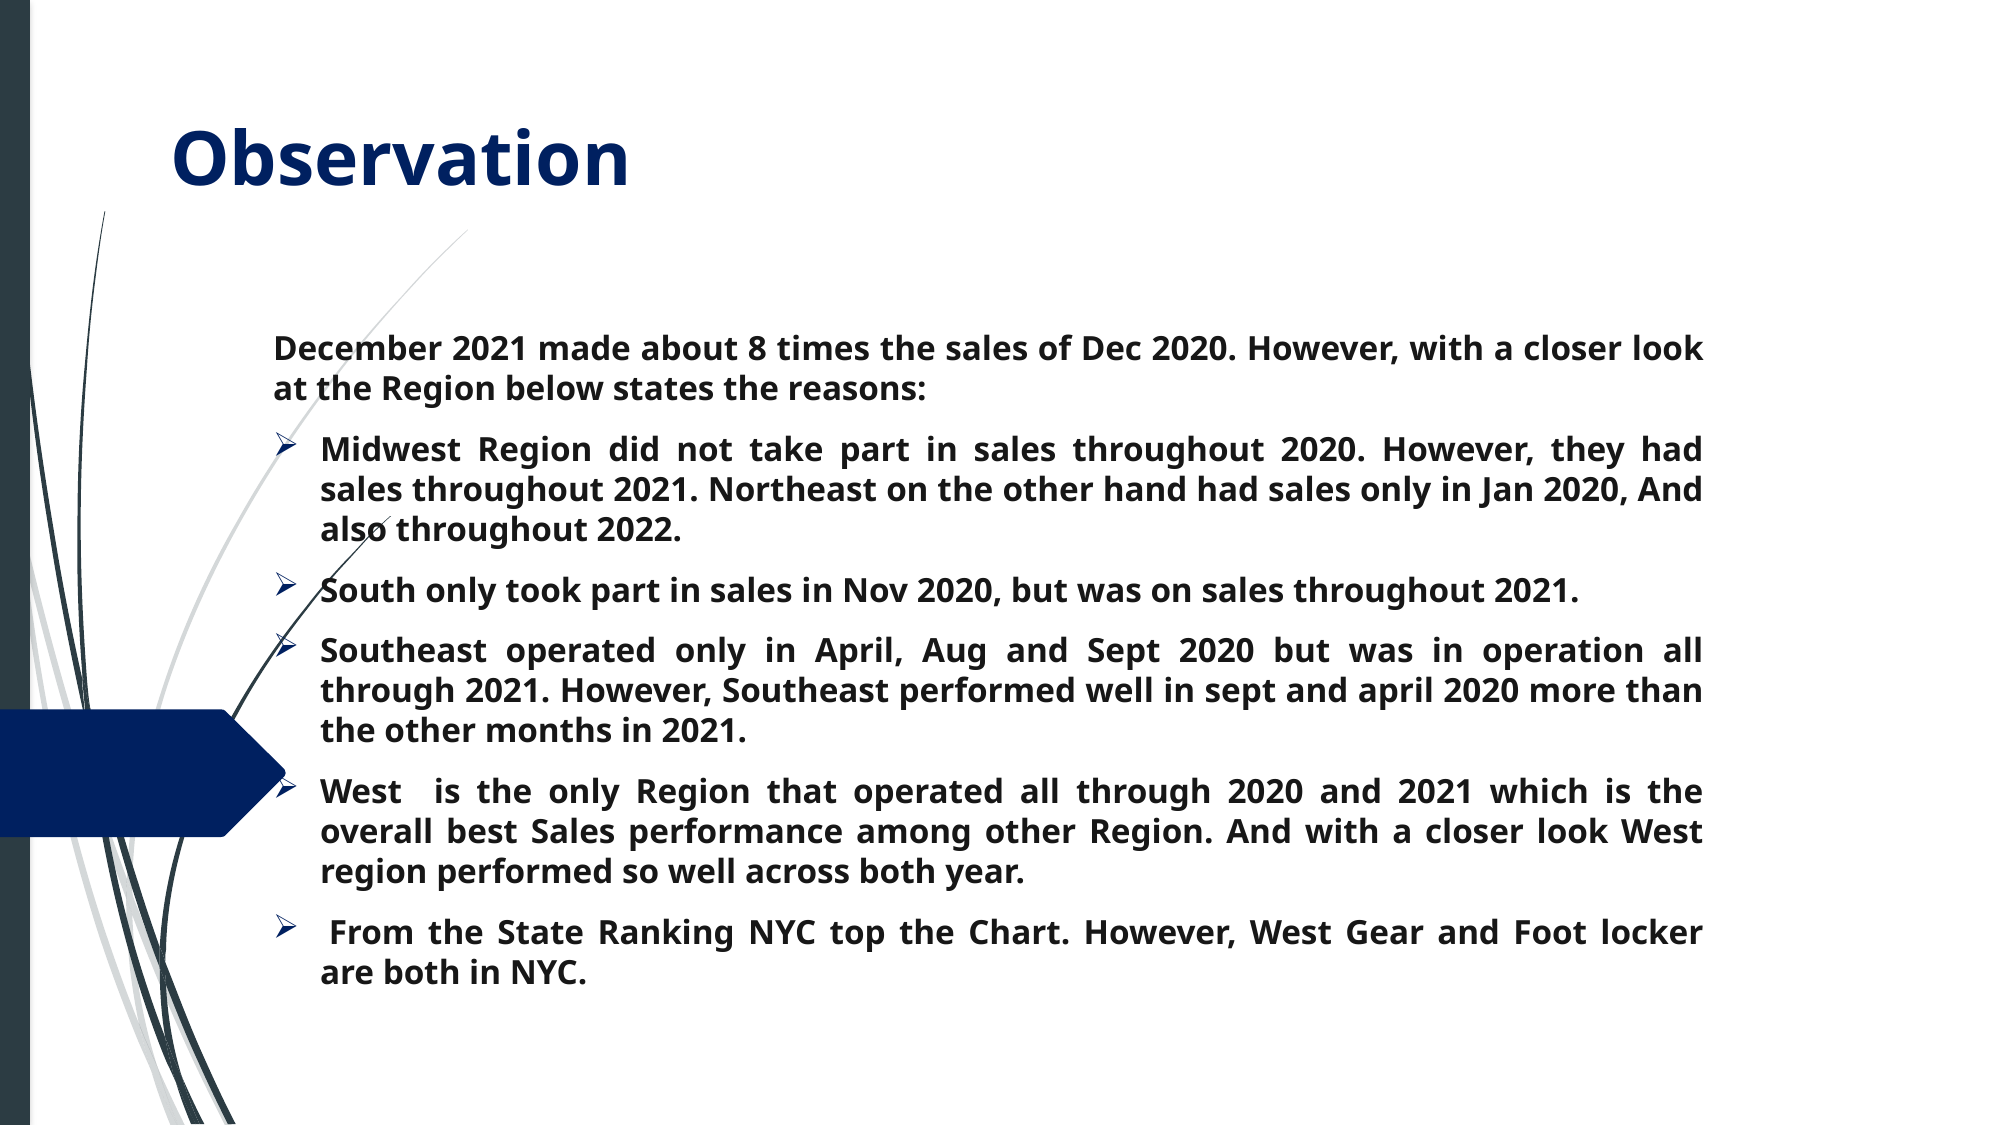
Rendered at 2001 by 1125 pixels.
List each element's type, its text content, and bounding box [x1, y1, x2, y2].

subtitle December 2021 made about 8 times the sales of Dec 2020. However, with a closer look at the Region below states the reasons: Midwest Region did not take part in sales throughout 2020. However, they had sales throughout 2021. Northeast on the other hand had sales only in Jan 2020, And also throughout 2022. South only took part in sales in Nov 2020, but was on sales throughout 2021. Southeast operated only in April, Aug and Sept 2020 but was in operation all through 2021. However, Southeast performed well in sept and april 2020 more than the other months in 2021. West is the only Region that operated all through 2020 and 2021 which is the overall best Sales performance among other Region. And with a closer look West region performed so well across both year. From the State Ranking NYC top the Chart. However, West Gear and Foot locker are both in NYC. [258, 320, 1721, 737]
title Observation [155, 37, 1618, 208]
